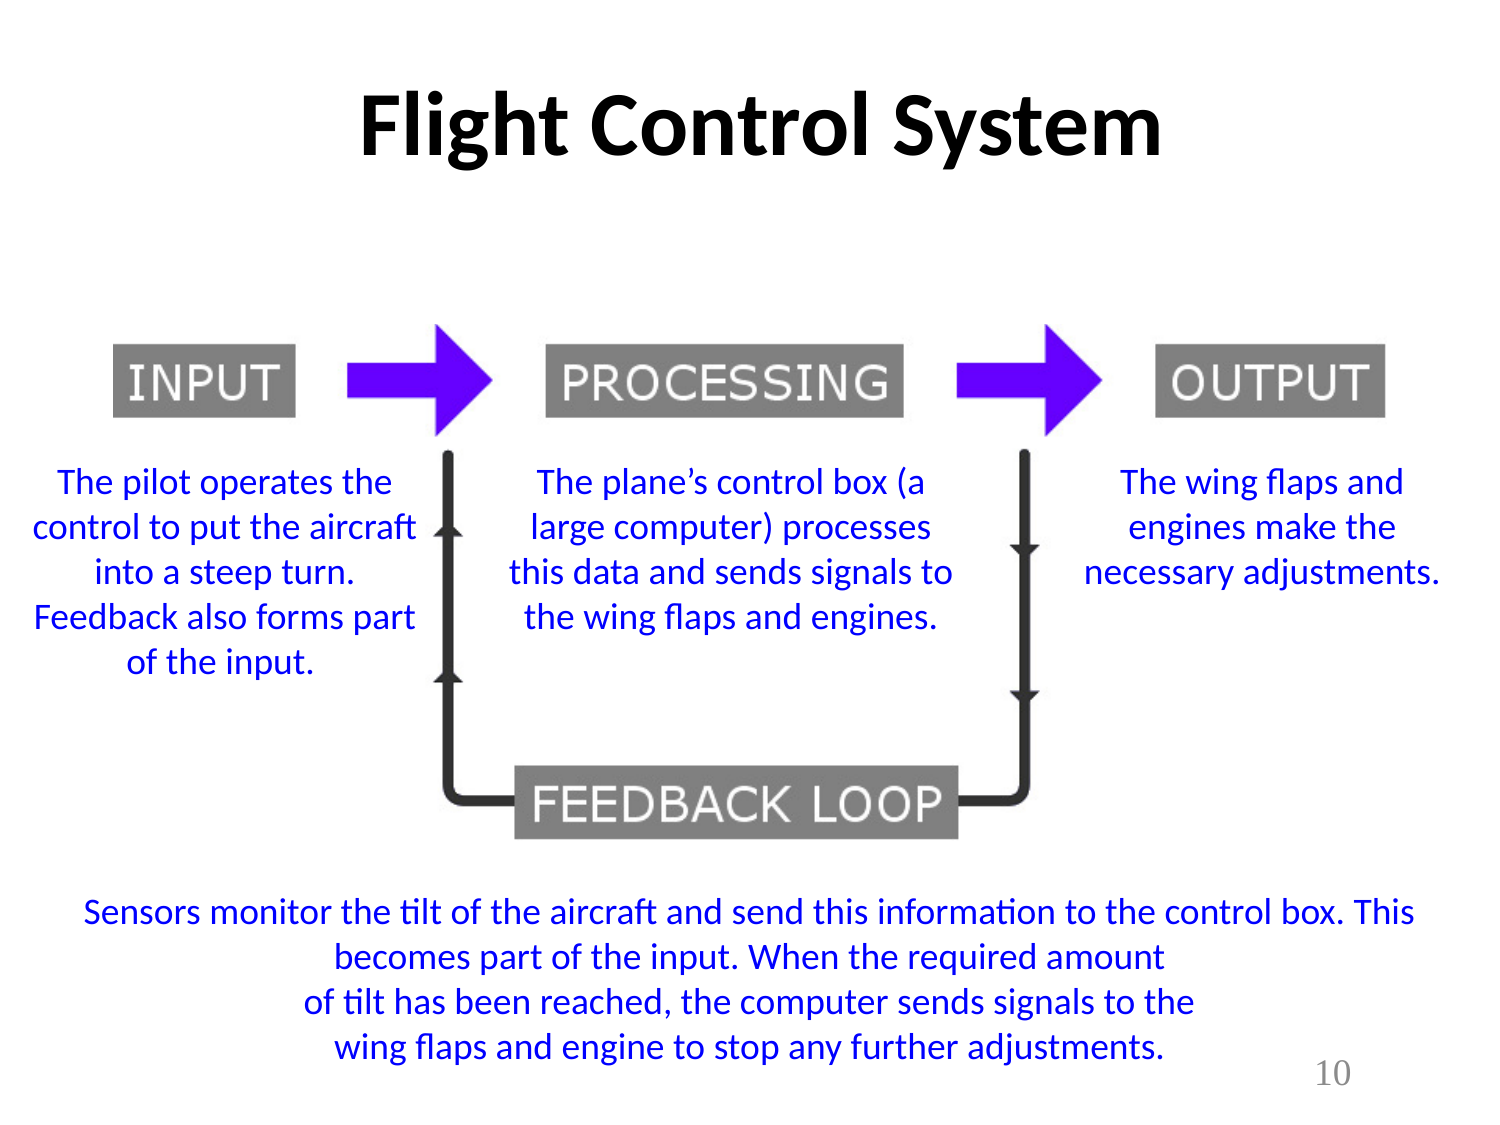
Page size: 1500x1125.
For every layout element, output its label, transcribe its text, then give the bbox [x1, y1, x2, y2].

text_box The wing flaps and engines make the necessary adjustments. [1392, 449, 1475, 600]
text_box Sensors monitor the tilt of the aircraft and send this information to the control box. This becomes part of the input. When the required amount of tilt has been reached, the computer sends signals to the wing flaps and engine to stop any further adjustments. [23, 879, 1477, 1075]
text_box The pilot operates the control to put the aircraft into a steep turn. Feedback also forms part of the input. [12, 449, 107, 690]
picture [112, 324, 1387, 841]
slide_number 10 [1167, 1037, 1499, 1100]
title Flight Control System [125, 24, 1400, 213]
